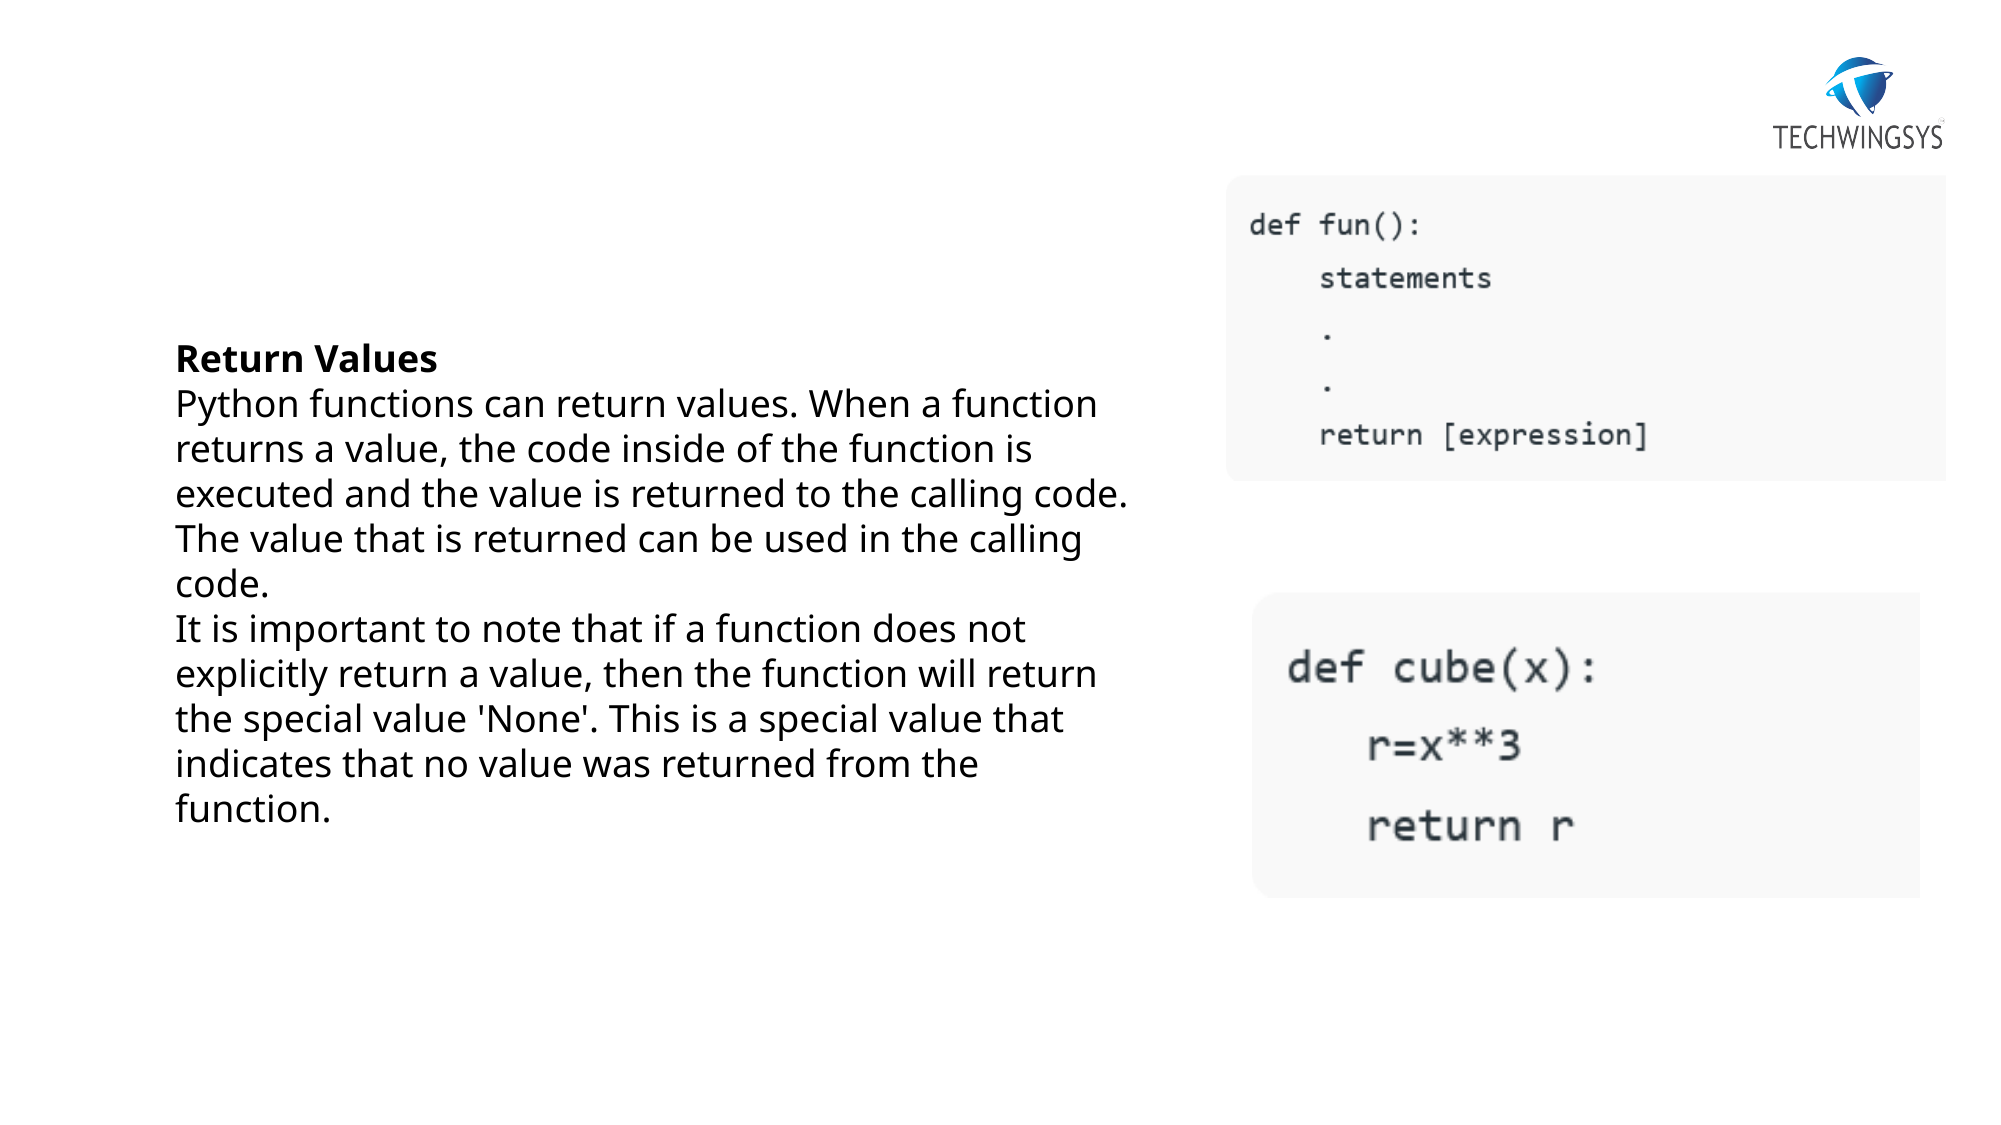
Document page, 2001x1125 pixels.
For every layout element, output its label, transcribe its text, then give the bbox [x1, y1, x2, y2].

text_box Return Values Python functions can return values. When a function returns a value, the code inside of the function is executed and the value is returned to the calling code. The value that is returned can be used in the calling code. It is important to note that if a function does not explicitly return a value, then the function will return the special value 'None'. This is a special value that indicates that no value was returned from the function. [160, 327, 1161, 838]
picture [1252, 591, 1920, 898]
picture [1226, 174, 1946, 481]
picture [1773, 57, 1945, 150]
